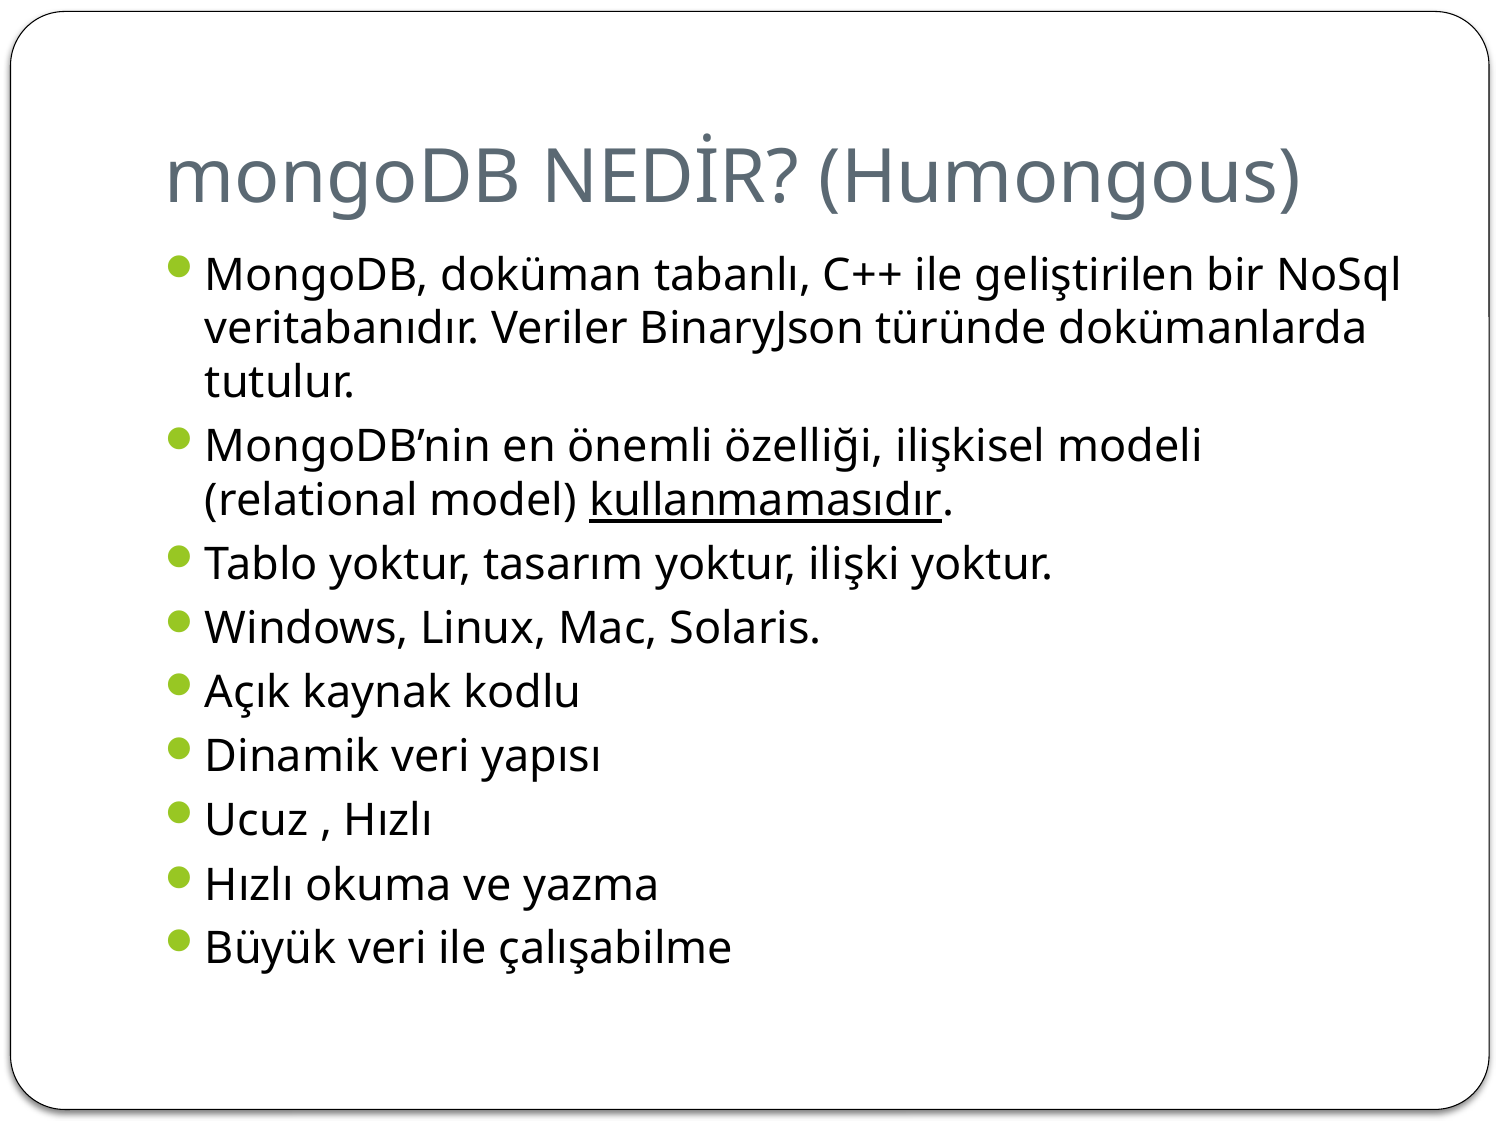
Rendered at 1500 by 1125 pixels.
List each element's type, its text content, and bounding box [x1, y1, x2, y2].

list MongoDB, doküman tabanlı, C++ ile geliştirilen bir NoSql veritabanıdır. Veriler BinaryJson türünde dokümanlarda tutulur. MongoDB’nin en önemli özelliği, ilişkisel modeli (relational model) kullanmamasıdır. Tablo yoktur, tasarım yoktur, ilişki yoktur. Windows, Linux, Mac, Solaris. Açık kaynak kodlu Dinamik veri yapısı Ucuz , Hızlı Hızlı okuma ve yazma Büyük veri ile çalışabilme [150, 237, 1425, 988]
title mongoDB NEDİR? (Humongous) [150, 45, 1425, 233]
